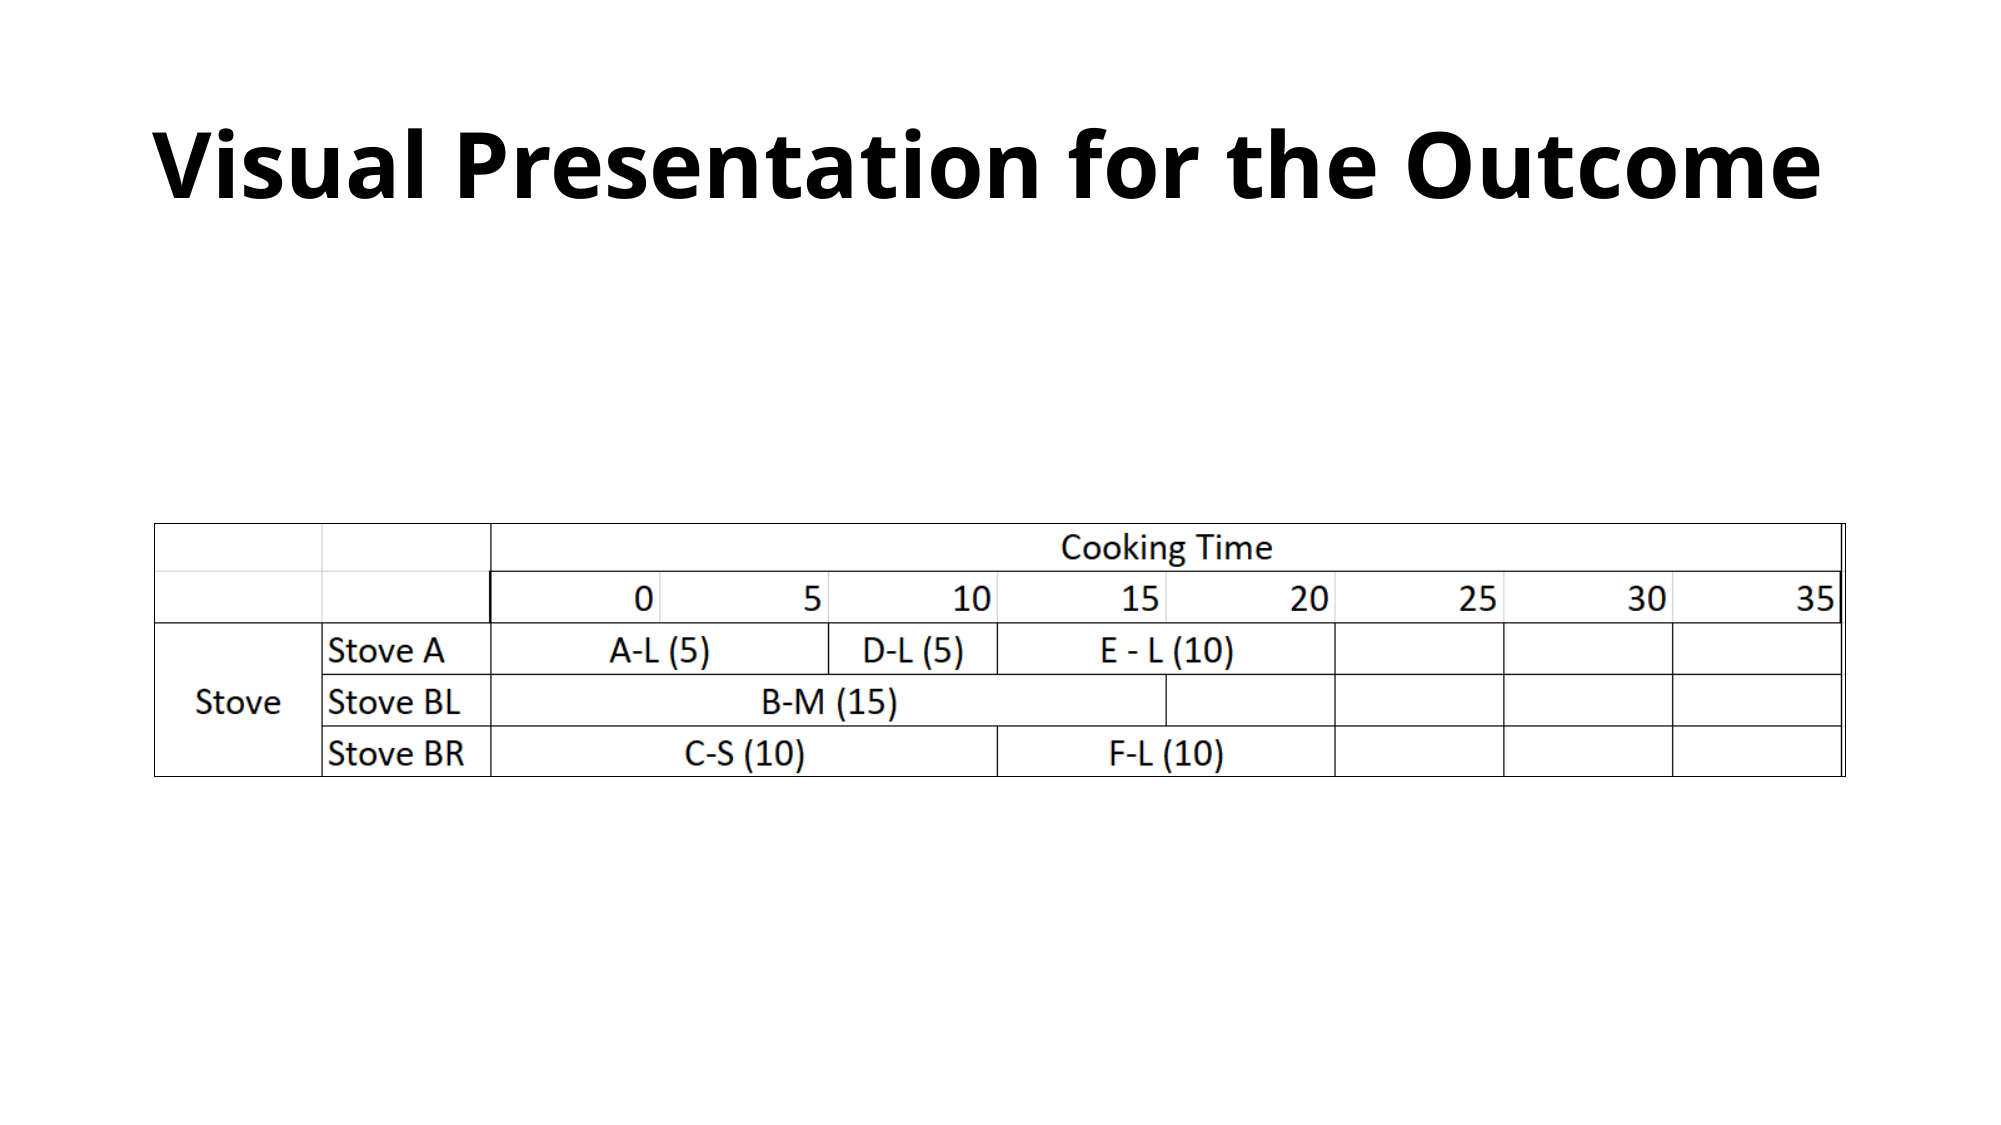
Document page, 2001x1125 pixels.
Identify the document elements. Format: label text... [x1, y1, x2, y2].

title Visual Presentation for the Outcome [137, 59, 1863, 278]
picture [154, 523, 1846, 777]
